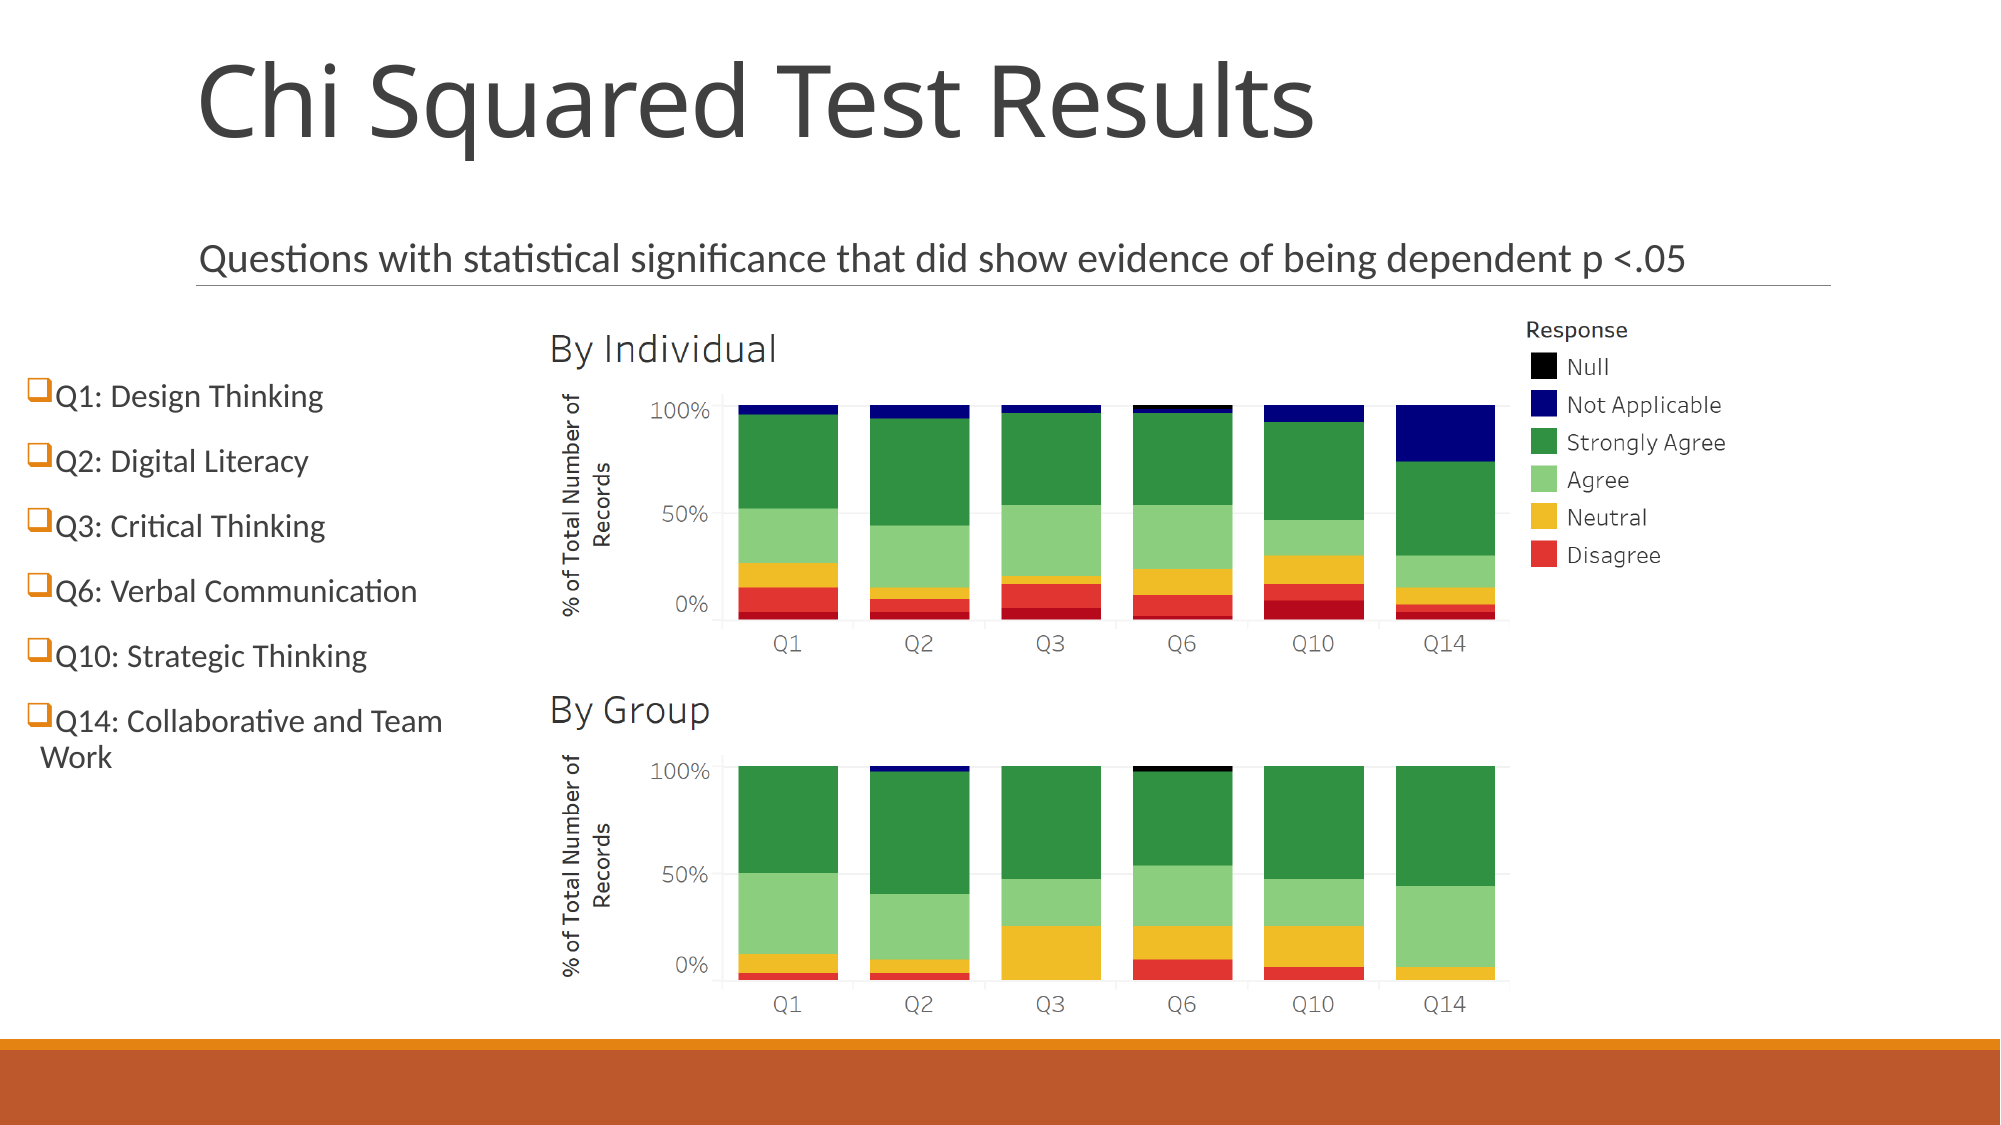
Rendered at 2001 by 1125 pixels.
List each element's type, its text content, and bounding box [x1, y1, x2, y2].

list Questions with statistical significance that did show evidence of being dependent p <.05 [184, 229, 1791, 298]
text_box Q1: Design Thinking Q2: Digital Literacy Q3: Critical Thinking Q6: Verbal Communication Q10: Strategic Thinking Q14: Collaborative and Team Work [10, 371, 475, 784]
title Chi Squared Test Results [180, 47, 1830, 285]
picture [533, 310, 1737, 1031]
